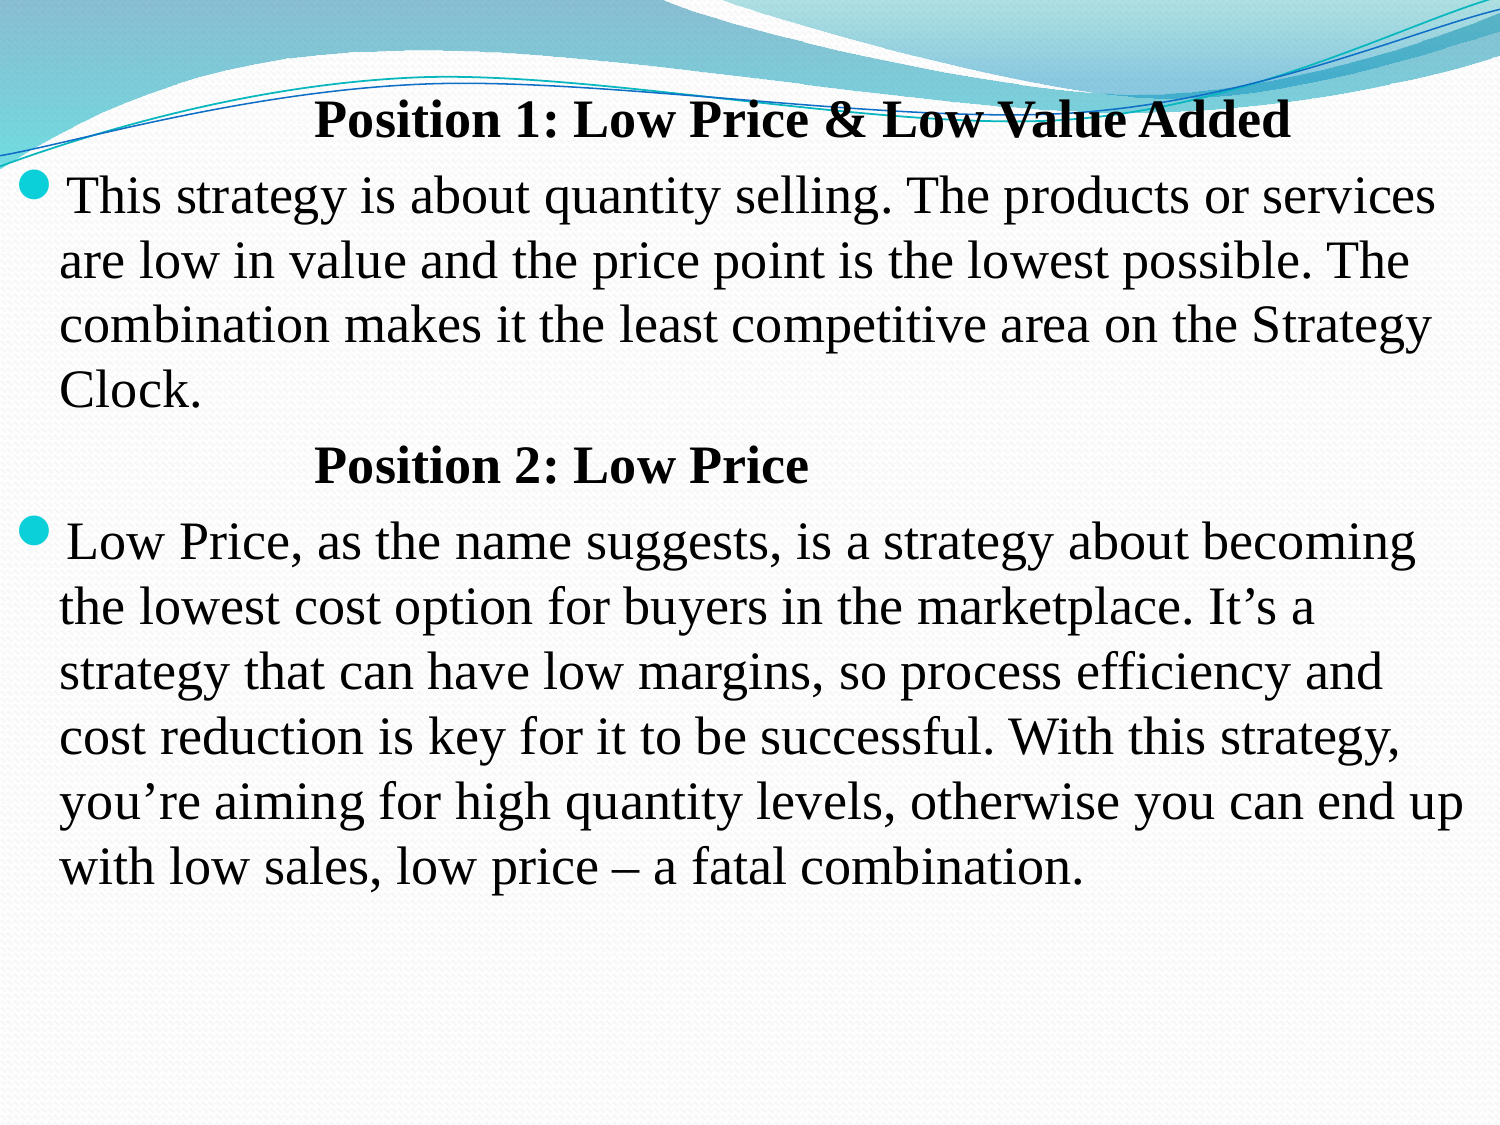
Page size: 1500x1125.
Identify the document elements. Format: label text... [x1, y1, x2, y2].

list Position 1: Low Price & Low Value Added This strategy is about quantity selling. The products or services are low in value and the price point is the lowest possible. The combination makes it the least competitive area on the Strategy Clock. Position 2: Low Price Low Price, as the name suggests, is a strategy about becoming the lowest cost option for buyers in the marketplace. It’s a strategy that can have low margins, so process efficiency and cost reduction is key for it to be successful. With this strategy, you’re aiming for high quantity levels, otherwise you can end up with low sales, low price – a fatal combination. [0, 0, 1500, 1125]
